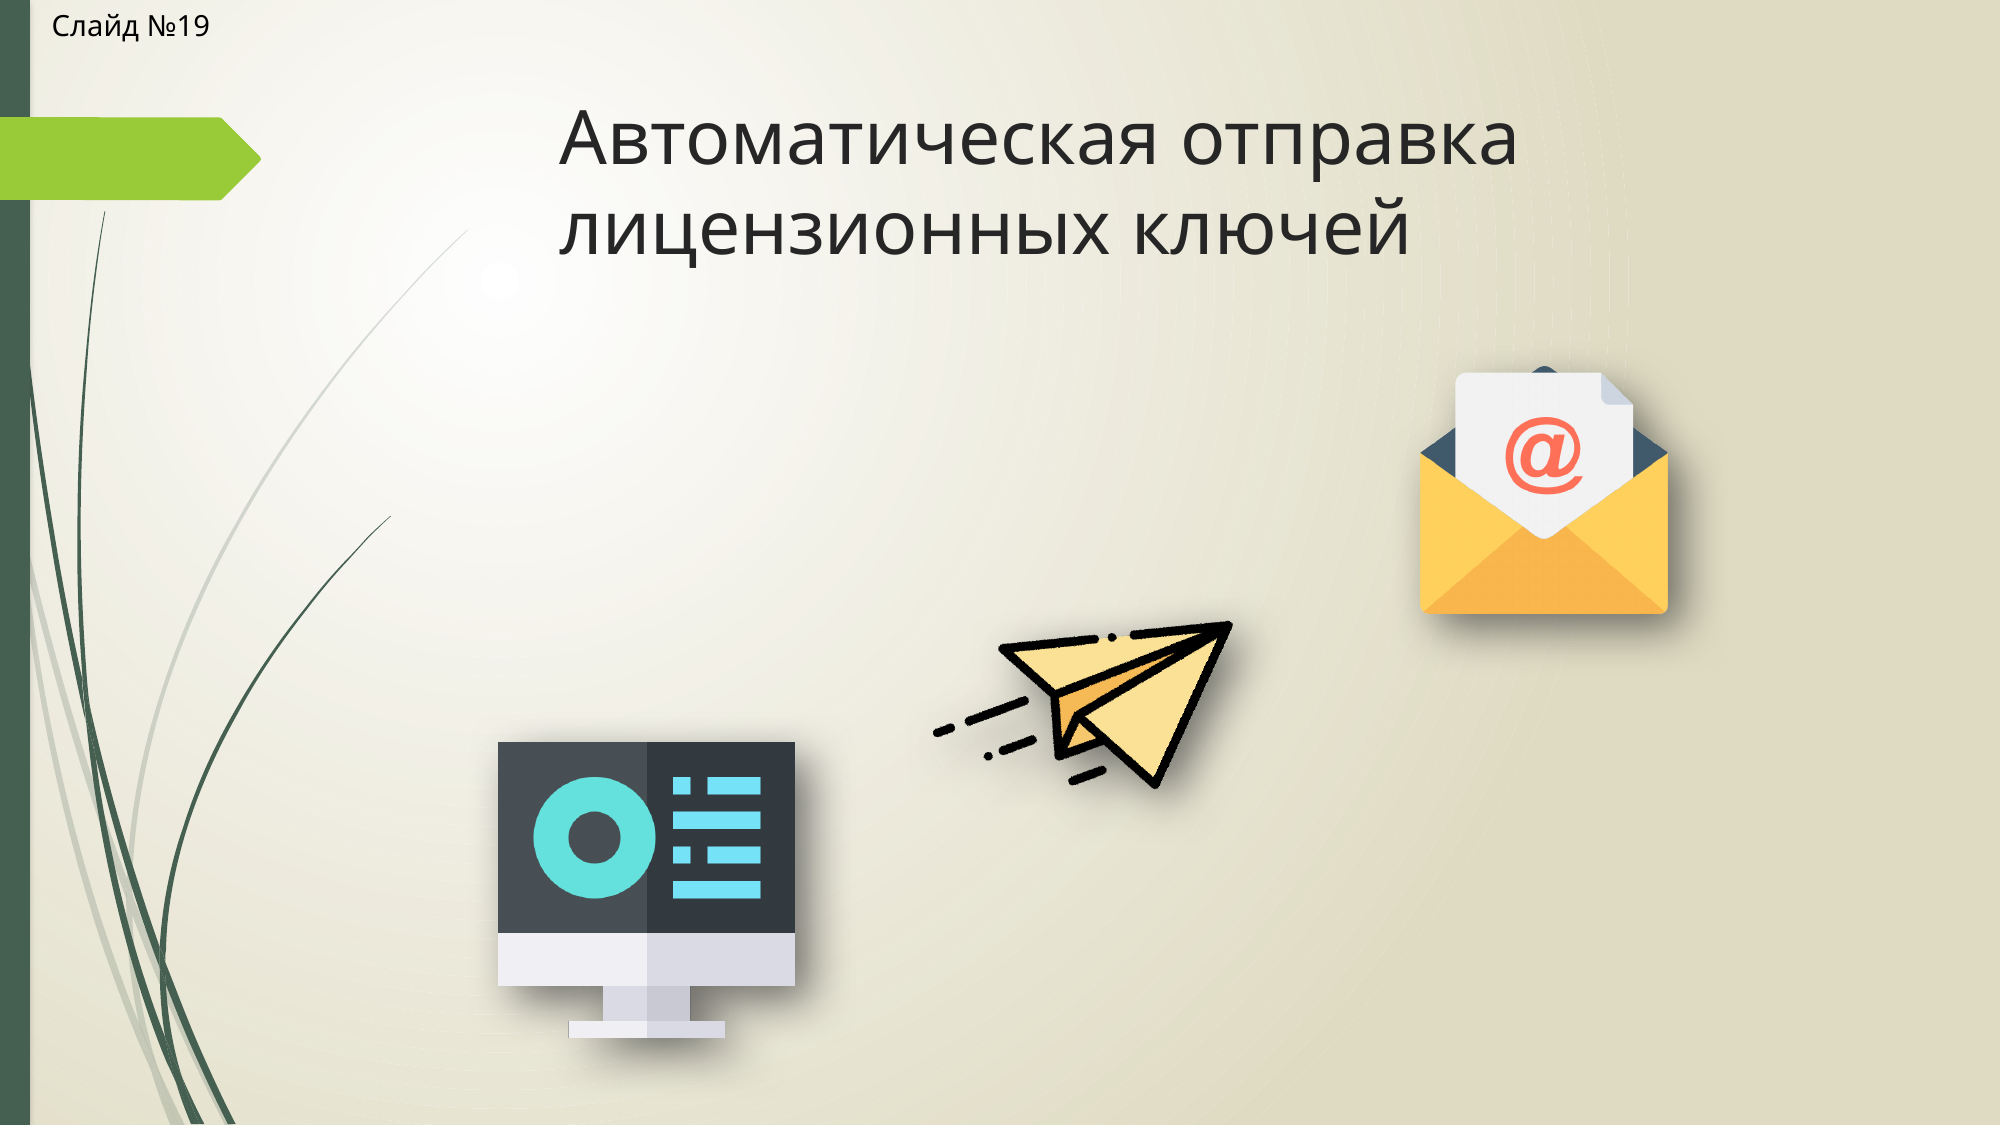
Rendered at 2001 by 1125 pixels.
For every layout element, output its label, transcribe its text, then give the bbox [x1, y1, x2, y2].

text_box Слайд №19 [36, 0, 226, 50]
picture [932, 528, 1234, 830]
picture [498, 742, 795, 1039]
picture [1420, 366, 1668, 615]
title Автоматическая отправка лицензионных ключей [544, 82, 1621, 293]
